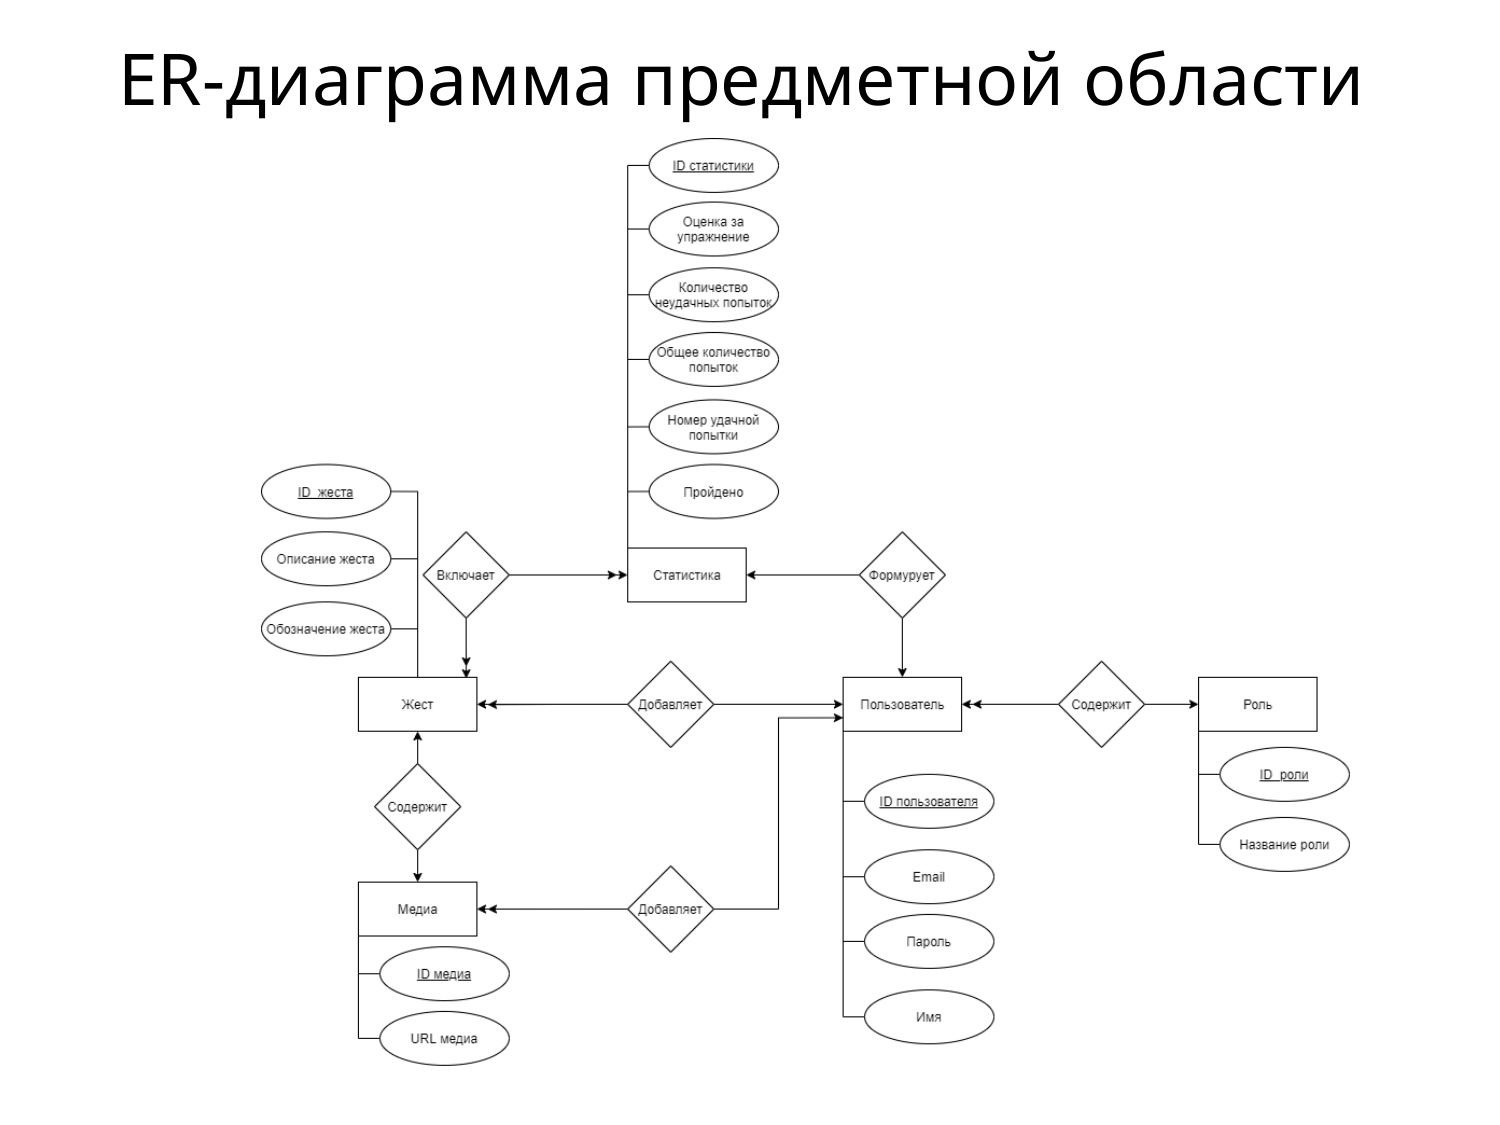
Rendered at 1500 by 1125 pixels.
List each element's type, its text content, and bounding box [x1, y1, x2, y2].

picture [261, 138, 1351, 1067]
title ER-диаграмма предметной области [103, 25, 1397, 139]
